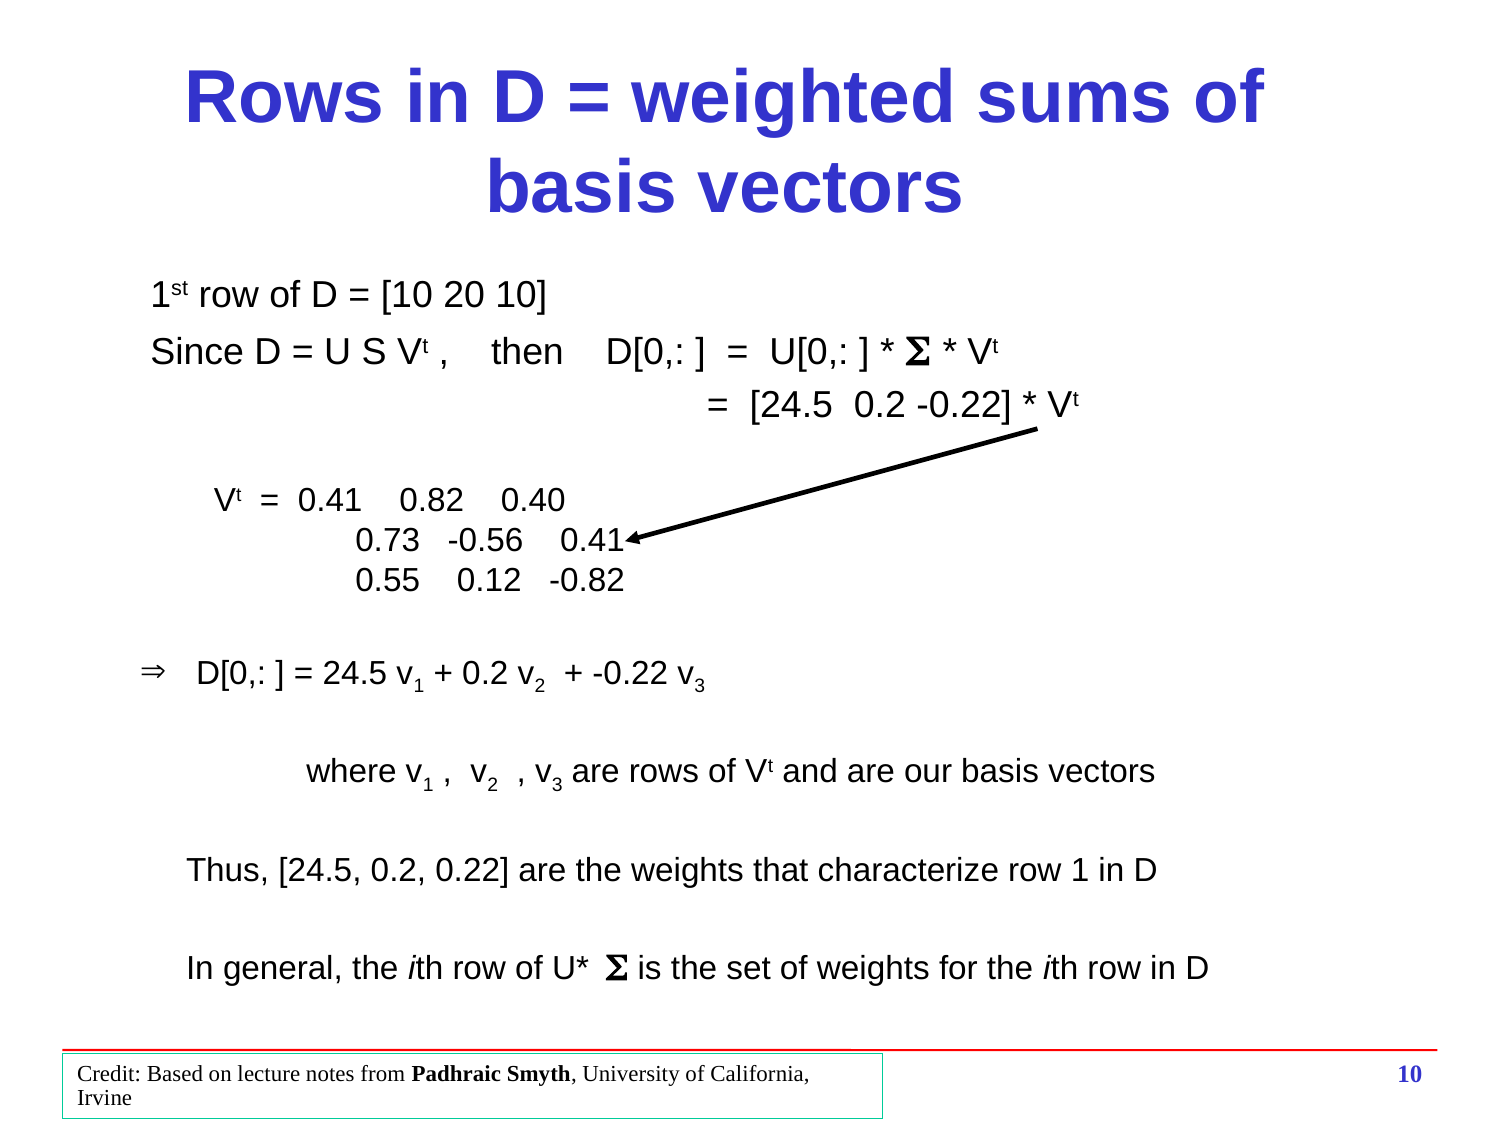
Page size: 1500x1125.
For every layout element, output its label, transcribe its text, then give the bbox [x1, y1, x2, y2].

slide_number 10 [1124, 1049, 1438, 1101]
title Rows in D = weighted sums of basis vectors [87, 87, 1363, 188]
text_box [624, 428, 1038, 544]
text_box Credit: Based on lecture notes from Padhraic Smyth, University of California, Irvine [62, 1053, 883, 1119]
text_box 1st row of D = [10 20 10] Since D = U S Vt , then D[0,: ] = U[0,: ] * S * Vt = [24.5 0.2 -0.22] * Vt Vt = 0.41 0.82 0.40 0.73 -0.56 0.41 0.55 0.12 -0.82 D[0,: ] = 24.5 v1 + 0.2 v2 + -0.22 v3 where v1 , v2 , v3 are rows of Vt and are our basis vectors Thus, [24.5, 0.2, 0.22] are the weights that characterize row 1 in D In general, the ith row of U* S is the set of weights for the ith row in D [125, 209, 1438, 1041]
